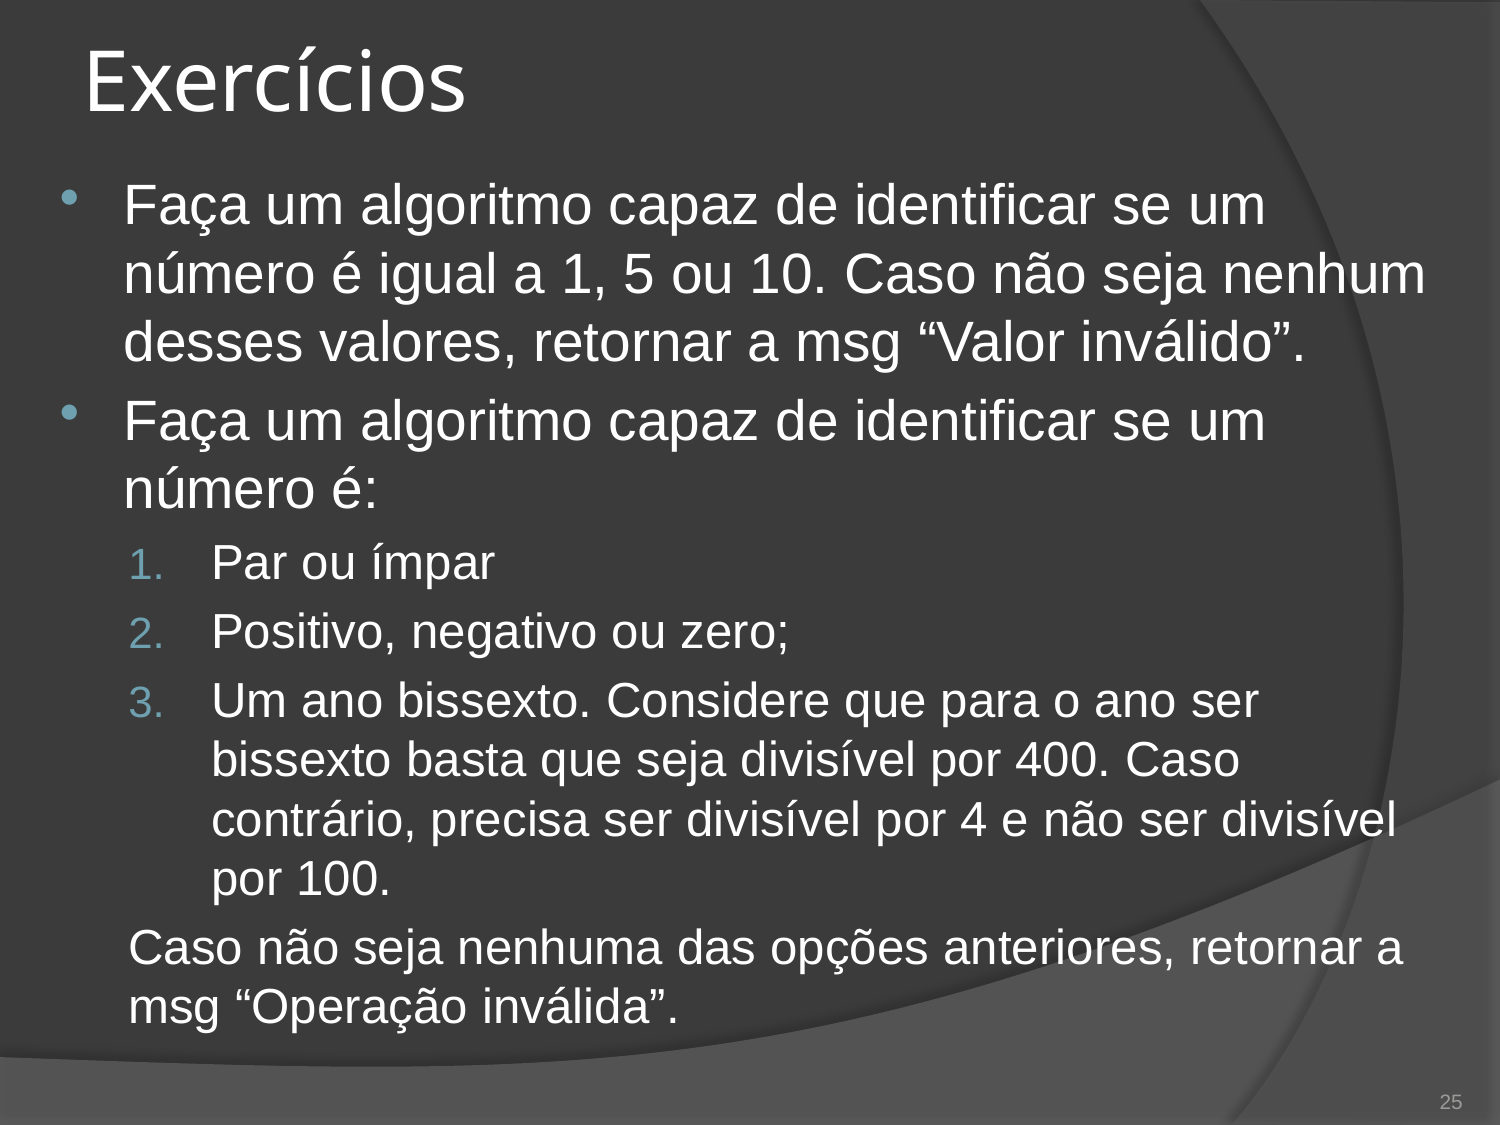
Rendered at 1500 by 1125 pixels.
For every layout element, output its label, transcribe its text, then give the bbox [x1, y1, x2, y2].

slide_number 25 [1337, 1053, 1463, 1114]
list Faça um algoritmo capaz de identificar se um número é igual a 1, 5 ou 10. Caso não seja nenhum desses valores, retornar a msg “Valor inválido”. Faça um algoritmo capaz de identificar se um número é: Par ou ímpar Positivo, negativo ou zero; Um ano bissexto. Considere que para o ano ser bissexto basta que seja divisível por 400. Caso contrário, precisa ser divisível por 4 e não ser divisível por 100. Caso não seja nenhuma das opções anteriores, retornar a msg “Operação inválida”. [41, 160, 1459, 1106]
title Exercícios [75, 19, 1300, 136]
